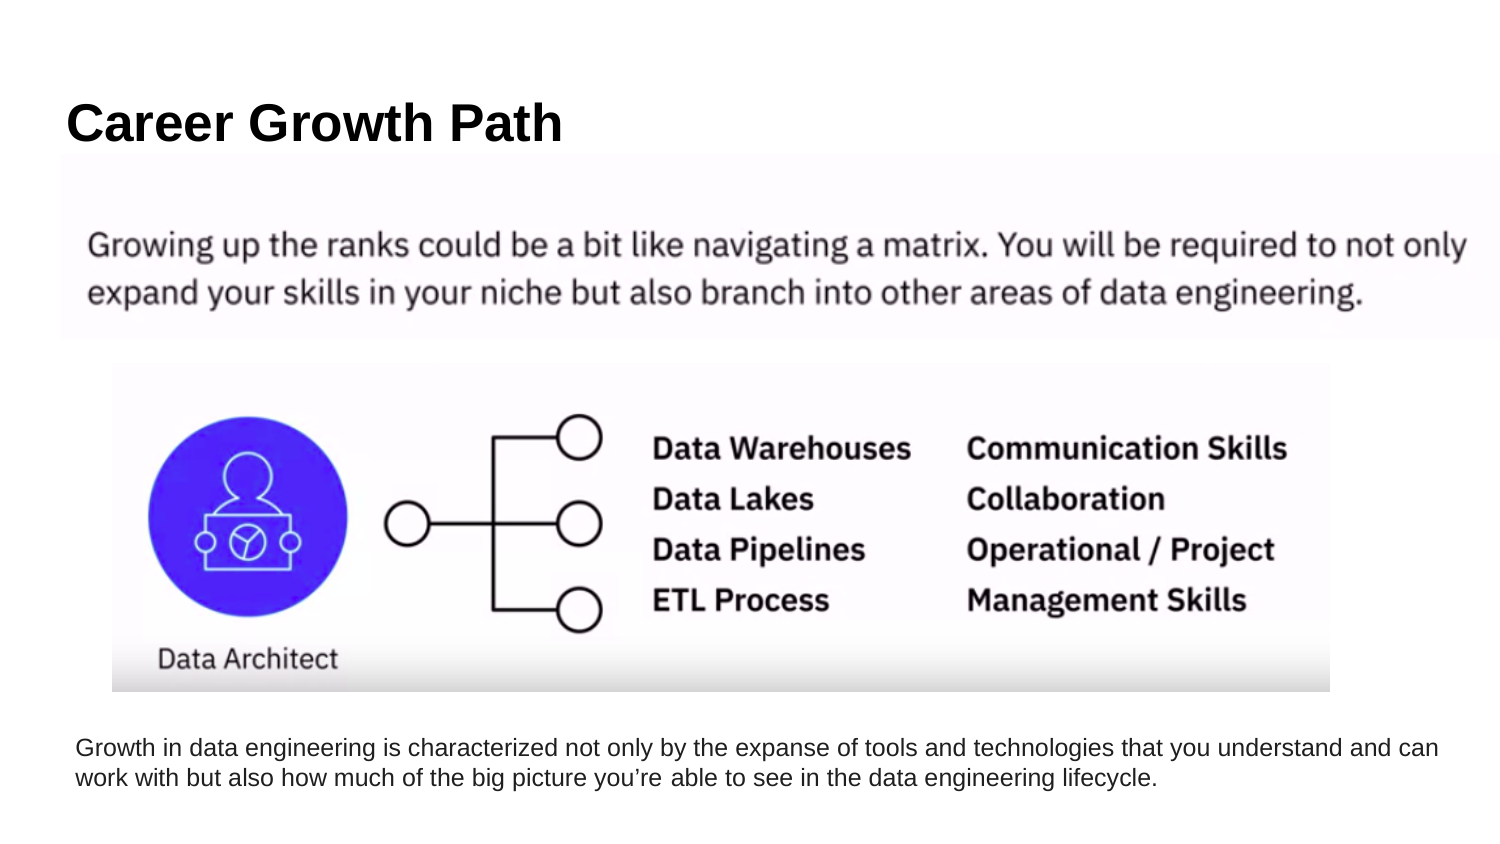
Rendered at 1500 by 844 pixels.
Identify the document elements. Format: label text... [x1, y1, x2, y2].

title Career Growth Path [51, 72, 1449, 167]
text_box Growth in data engineering is characterized not only by the expanse of tools and technologies that you understand and can work with but also how much of the big picture you’re able to see in the data engineering lifecycle. [60, 716, 1459, 807]
picture [111, 363, 1330, 692]
picture [60, 154, 1500, 339]
